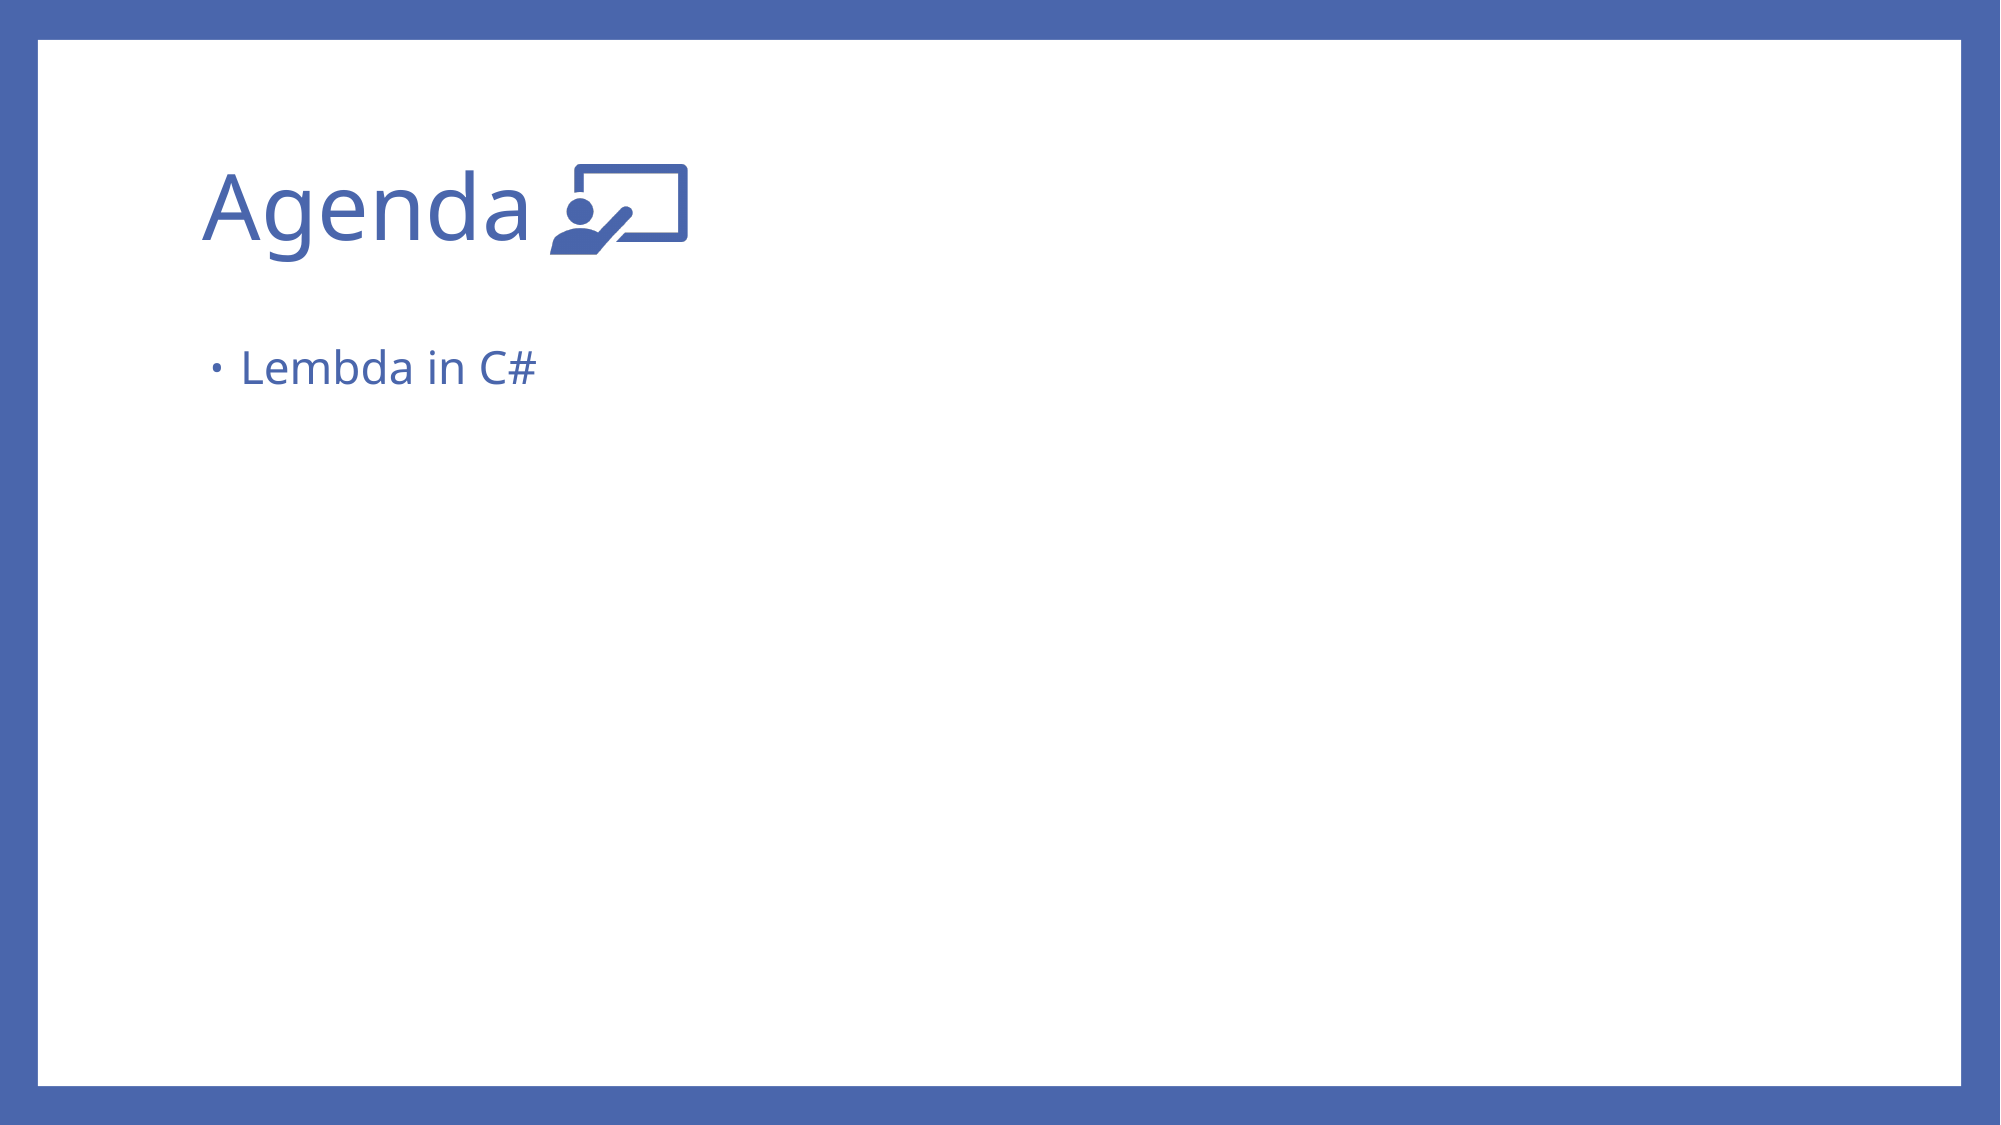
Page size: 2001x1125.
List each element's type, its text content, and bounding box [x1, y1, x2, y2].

title Agenda [187, 99, 1808, 323]
picture [542, 133, 694, 285]
list Lembda in C# [187, 337, 1808, 1000]
